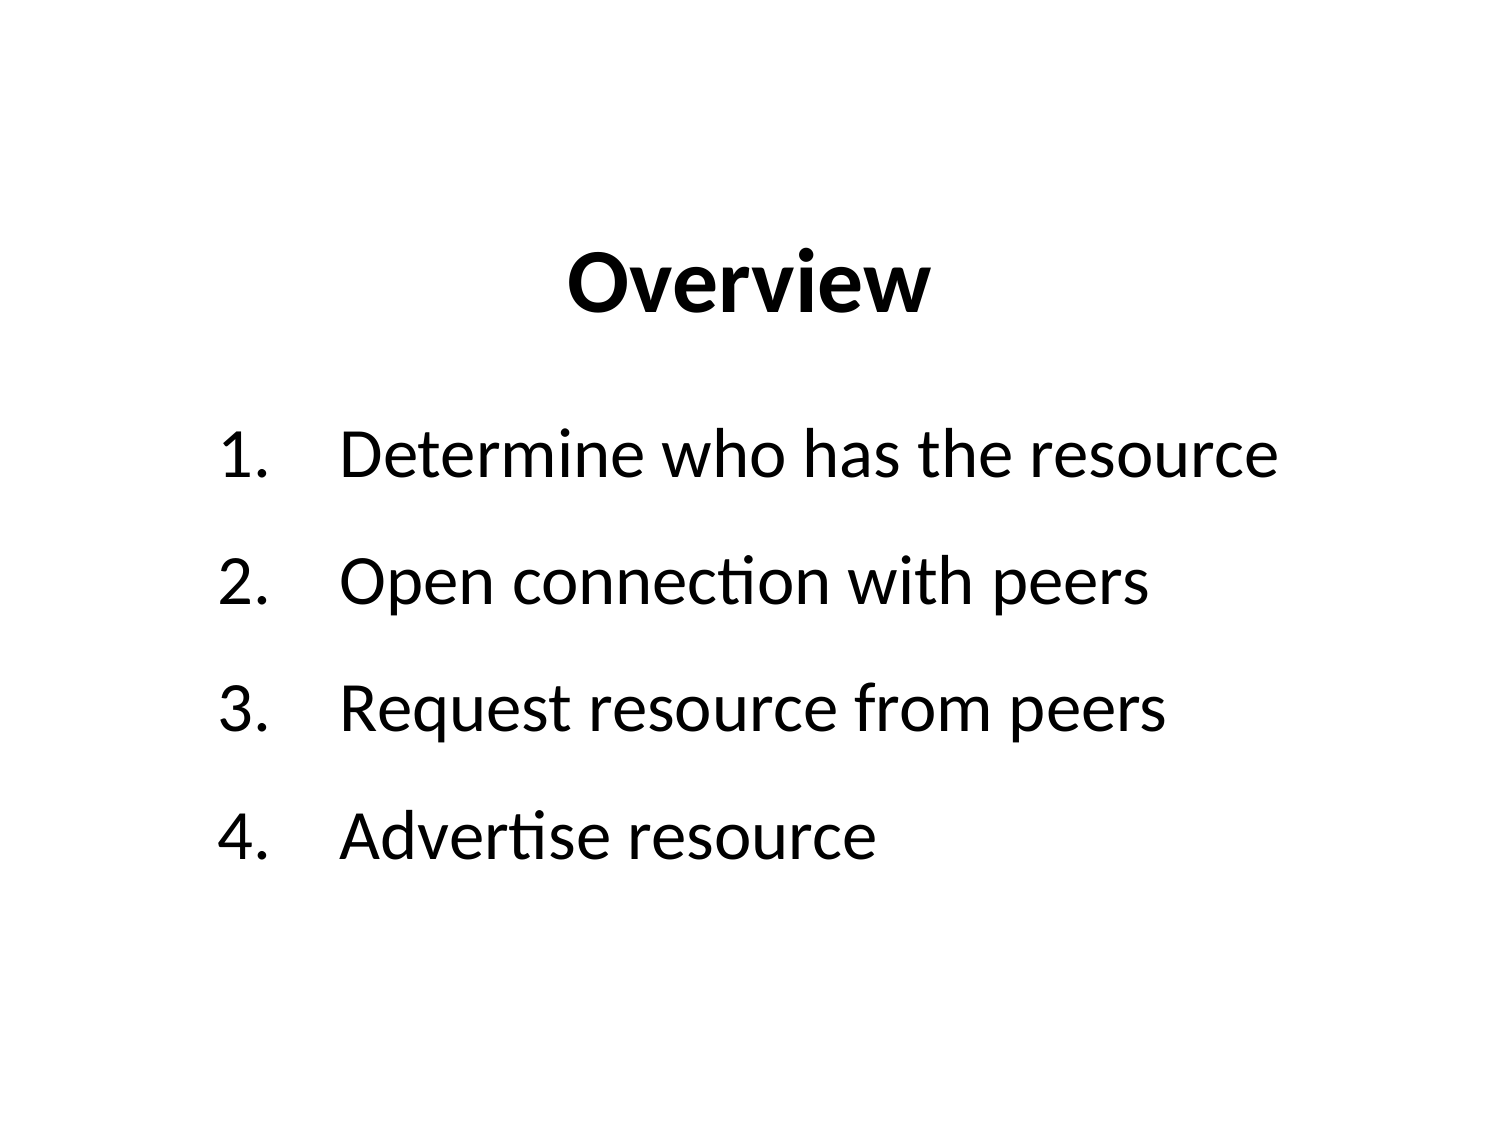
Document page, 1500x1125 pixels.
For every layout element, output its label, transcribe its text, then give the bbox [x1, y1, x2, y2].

text_box Overview [112, 213, 1388, 360]
text_box Determine who has the resource Open connection with peers Request resource from peers Advertise resource [203, 360, 1299, 881]
